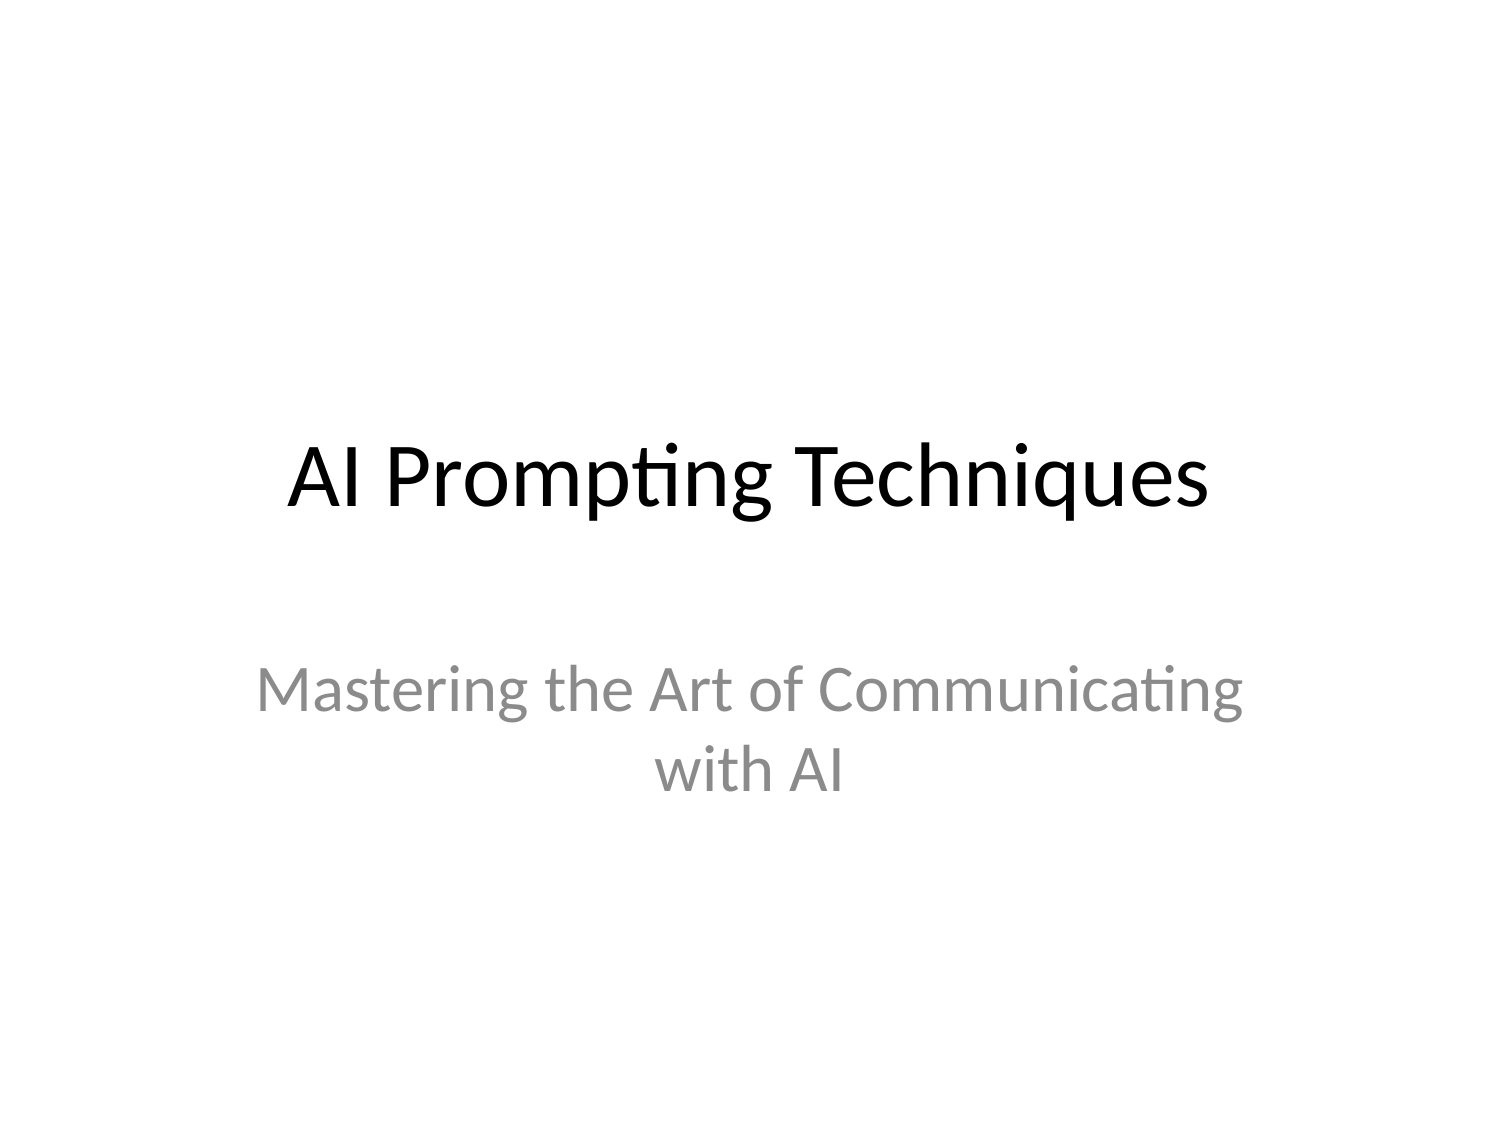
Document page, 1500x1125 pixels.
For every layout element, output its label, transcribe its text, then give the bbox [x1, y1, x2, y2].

title AI Prompting Techniques [112, 349, 1388, 591]
subtitle Mastering the Art of Communicating with AI [225, 637, 1275, 925]
